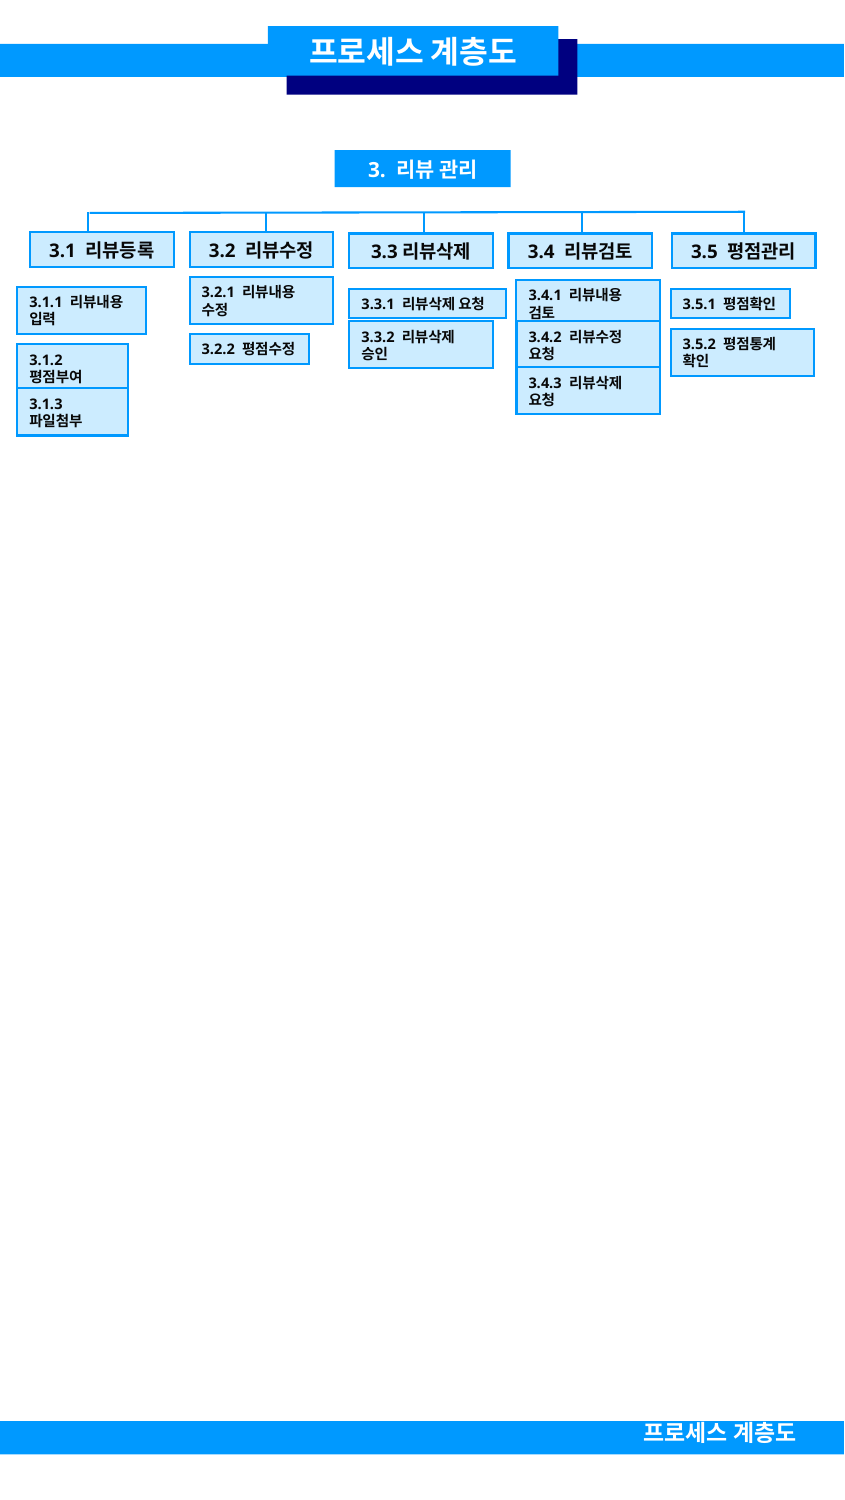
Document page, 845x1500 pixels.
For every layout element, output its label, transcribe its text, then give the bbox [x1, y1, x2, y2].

text_box 3.1.2 평점부여 [17, 344, 129, 388]
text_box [267, 22, 578, 95]
text_box 3.4.1 리뷰내용 검토 [516, 280, 661, 321]
text_box 3.4 리뷰검토 [508, 233, 653, 269]
text_box 3.4.3 리뷰삭제 요청 [516, 367, 661, 415]
text_box [0, 1421, 844, 1455]
text_box 3.4.2 리뷰수정 요청 [516, 321, 661, 367]
text_box 3.3.2 리뷰삭제 승인 [349, 321, 493, 369]
text_box [0, 43, 262, 77]
text_box 3.2 리뷰수정 [189, 232, 334, 267]
text_box 3.2.1 리뷰내용 수정 [189, 277, 334, 325]
text_box 3.1.1 리뷰내용 입력 [17, 286, 147, 334]
text_box 3.3리뷰삭제 [349, 233, 493, 269]
text_box 3.5.1 평점확인 [670, 288, 791, 319]
text_box 3. 리뷰 관리 [334, 150, 511, 188]
text_box 3.1.3 파일첨부 [17, 388, 129, 436]
text_box 3.5 평점관리 [671, 233, 816, 269]
text_box 프로세스 계층도 [630, 1412, 835, 1453]
text_box 3.1 리뷰등록 [29, 232, 174, 267]
text_box 3.2.2 평점수정 [189, 334, 310, 364]
text_box 3.5.2 평점통계 확인 [670, 328, 815, 376]
text_box [583, 43, 844, 77]
text_box 3.3.1 리뷰삭제 요청 [349, 288, 506, 319]
